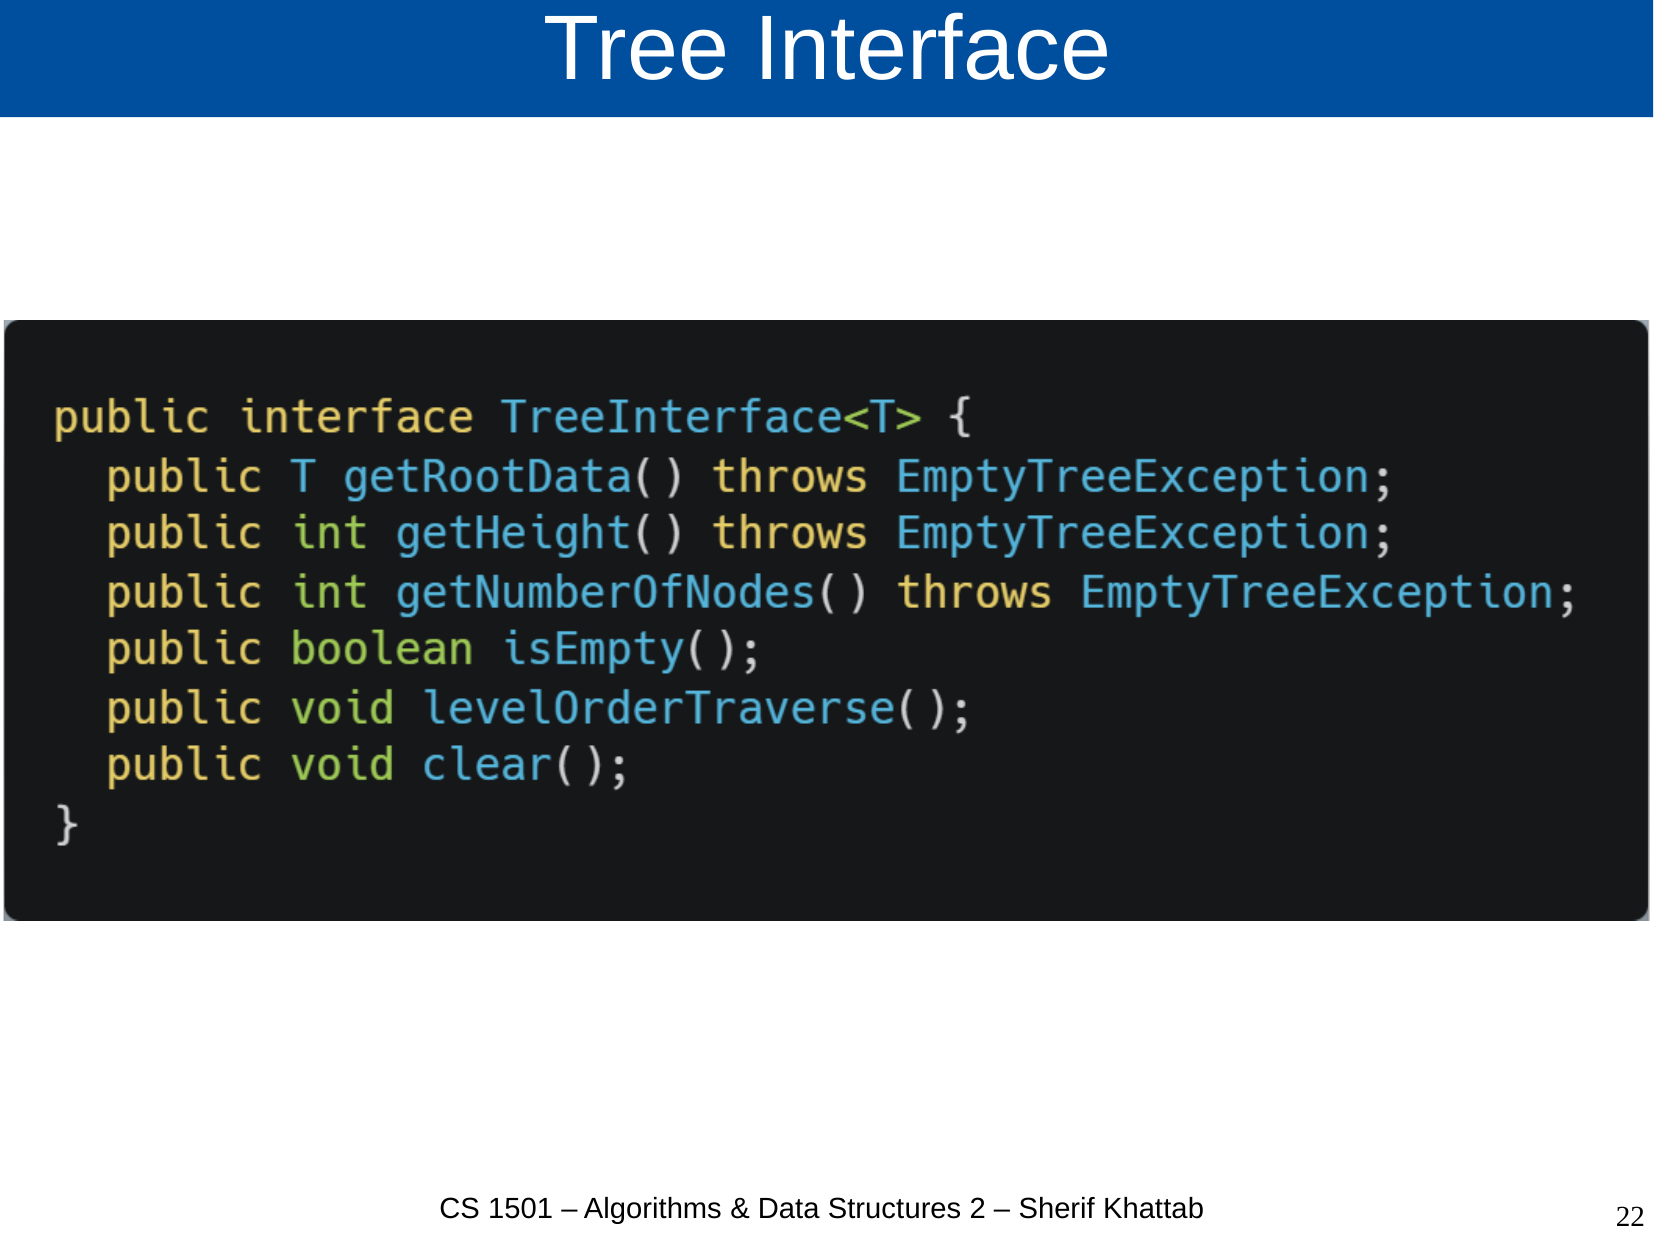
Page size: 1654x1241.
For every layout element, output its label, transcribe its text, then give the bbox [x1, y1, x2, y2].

footer CS 1501 – Algorithms & Data Structures 2 – Sherif Khattab [407, 1191, 1238, 1241]
slide_number 22 [1265, 1199, 1646, 1241]
title Tree Interface [0, 0, 1654, 118]
picture [2, 319, 1651, 921]
